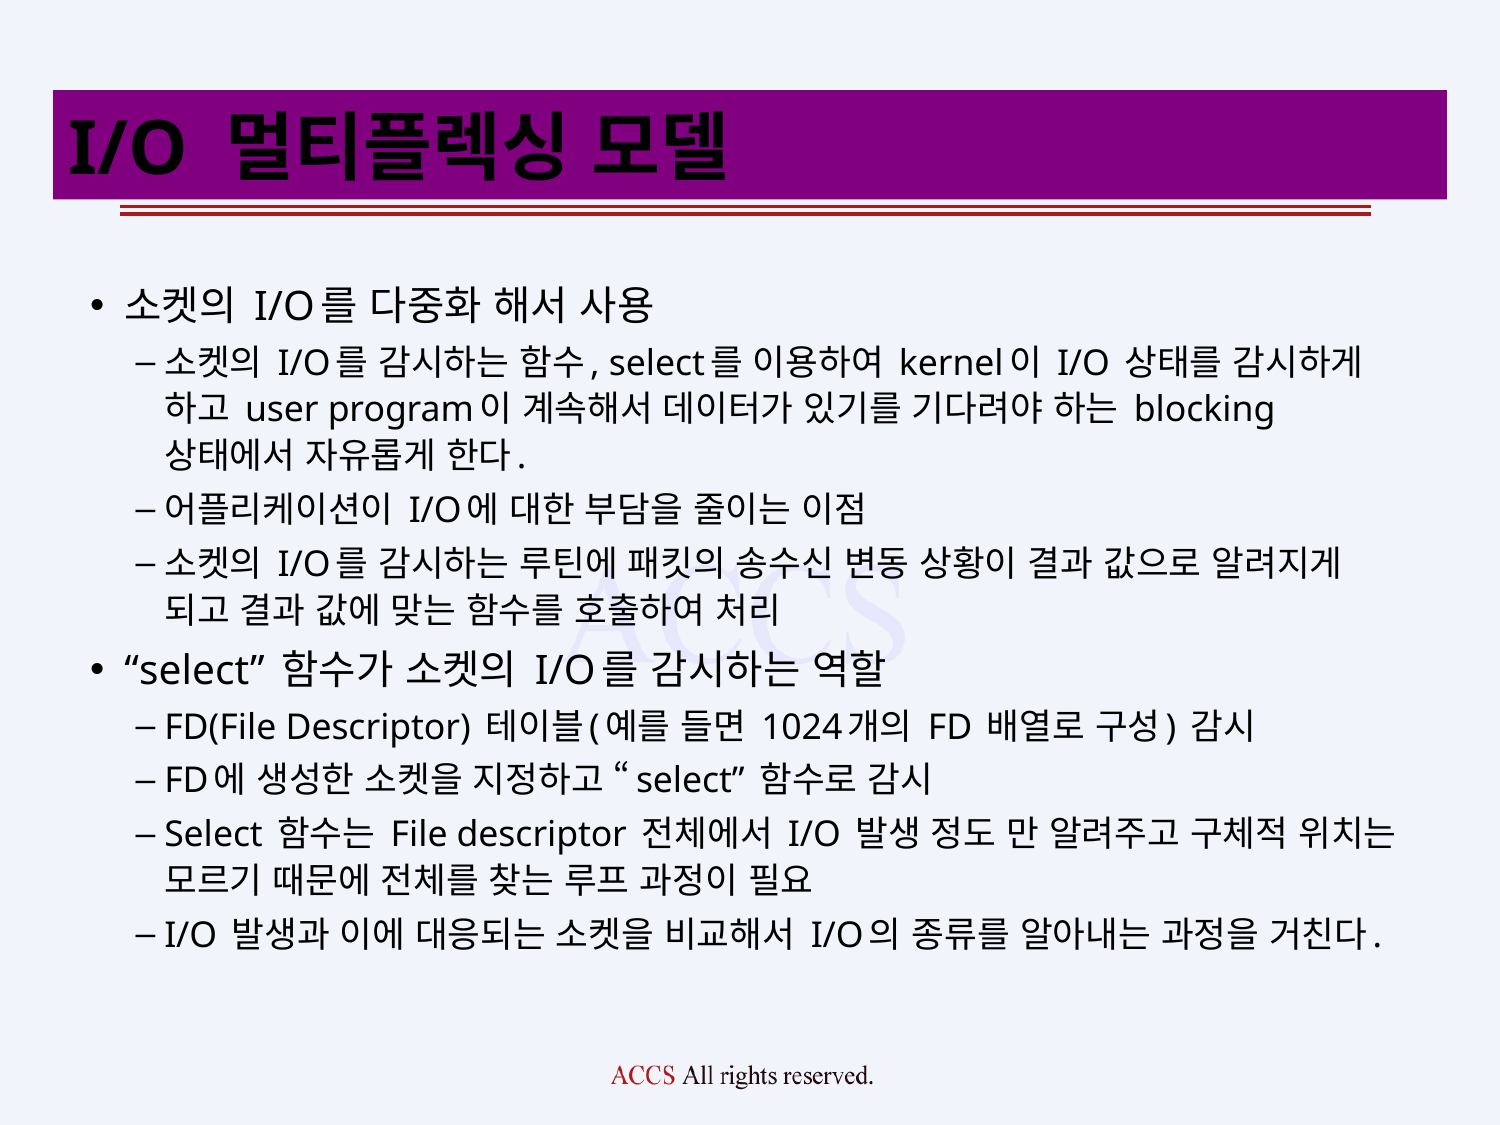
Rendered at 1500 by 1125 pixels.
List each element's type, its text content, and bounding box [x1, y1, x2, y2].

title I/O 멀티플렉싱 모델 [53, 90, 1447, 200]
list 소켓의 I/O를 다중화 해서 사용 소켓의 I/O를 감시하는 함수, select를 이용하여 kernel이 I/O 상태를 감시하게 하고 user program이 계속해서 데이터가 있기를 기다려야 하는 blocking 상태에서 자유롭게 한다. 어플리케이션이 I/O에 대한 부담을 줄이는 이점 소켓의 I/O를 감시하는 루틴에 패킷의 송수신 변동 상황이 결과 값으로 알려지게 되고 결과 값에 맞는 함수를 호출하여 처리 “select” 함수가 소켓의 I/O를 감시하는 역할 FD(File Descriptor) 테이블(예를 들면 1024개의 FD 배열로 구성) 감시 FD에 생성한 소켓을 지정하고 “select” 함수로 감시 Select 함수는 File descriptor 전체에서 I/O 발생 정도 만 알려주고 구체적 위치는 모르기 때문에 전체를 찾는 루프 과정이 필요 I/O 발생과 이에 대응되는 소켓을 비교해서 I/O의 종류를 알아내는 과정을 거친다. [75, 267, 1425, 1005]
picture [0, 0, 1500, 1125]
